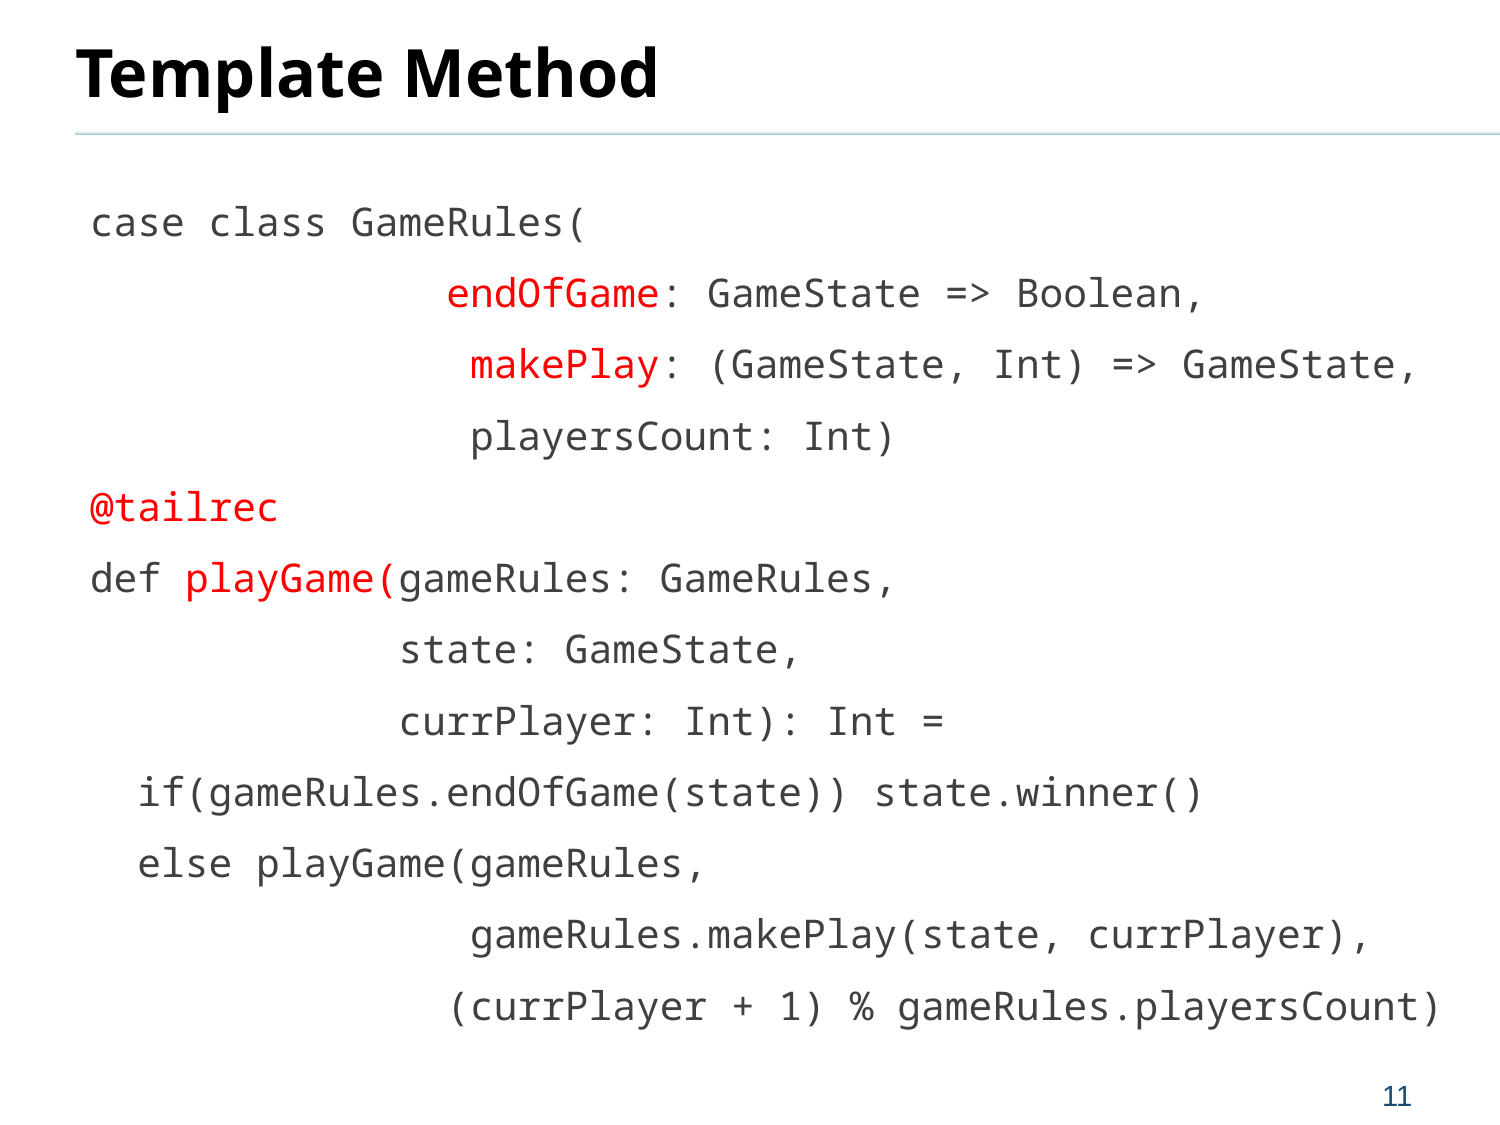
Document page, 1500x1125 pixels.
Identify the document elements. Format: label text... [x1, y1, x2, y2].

list case class GameRules( endOfGame: GameState => Boolean, makePlay: (GameState, Int) => GameState, playersCount: Int) @tailrec def playGame(gameRules: GameRules, state: GameState, currPlayer: Int): Int = if(gameRules.endOfGame(state)) state.winner() else playGame(gameRules, gameRules.makePlay(state, currPlayer), (currPlayer + 1) % gameRules.playersCount) [75, 189, 1490, 1090]
slide_number 11 [1348, 1065, 1428, 1125]
title Template Method [75, 45, 1500, 135]
